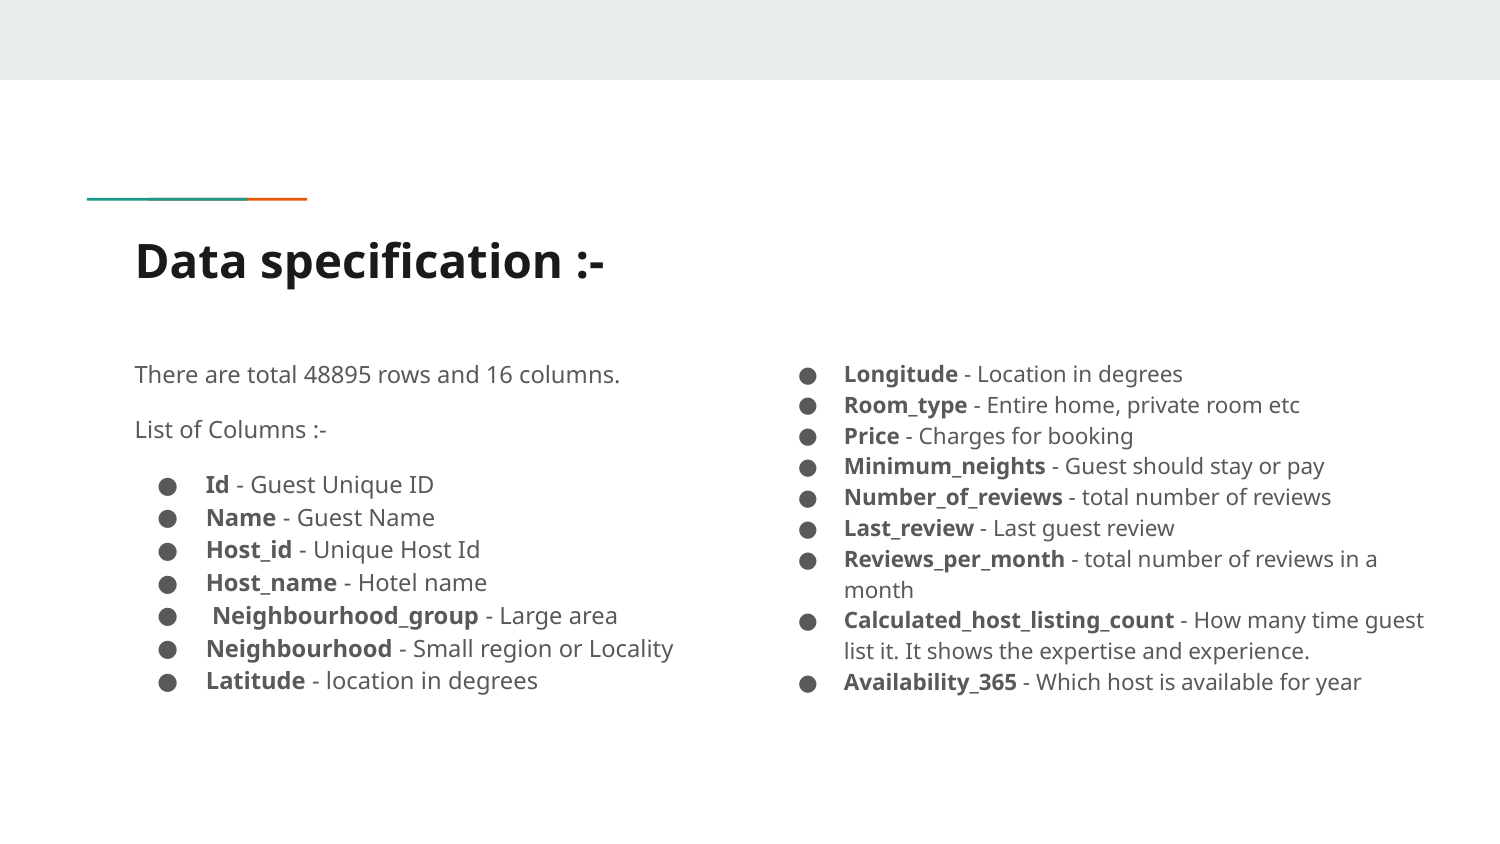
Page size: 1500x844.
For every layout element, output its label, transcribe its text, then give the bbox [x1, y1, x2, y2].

list There are total 48895 rows and 16 columns. List of Columns :- Id - Guest Unique ID Name - Guest Name Host_id - Unique Host Id Host_name - Hotel name Neighbourhood_group - Large area Neighbourhood - Small region or Locality Latitude - location in degrees [119, 341, 739, 712]
list Longitude - Location in degrees Room_type - Entire home, private room etc Price - Charges for booking Minimum_neights - Guest should stay or pay Number_of_reviews - total number of reviews Last_review - Last guest review Reviews_per_month - total number of reviews in a month Calculated_host_listing_count - How many time guest list it. It shows the expertise and experience. Availability_365 - Which host is available for year [761, 341, 1468, 712]
title Data specification :- [119, 216, 1381, 305]
